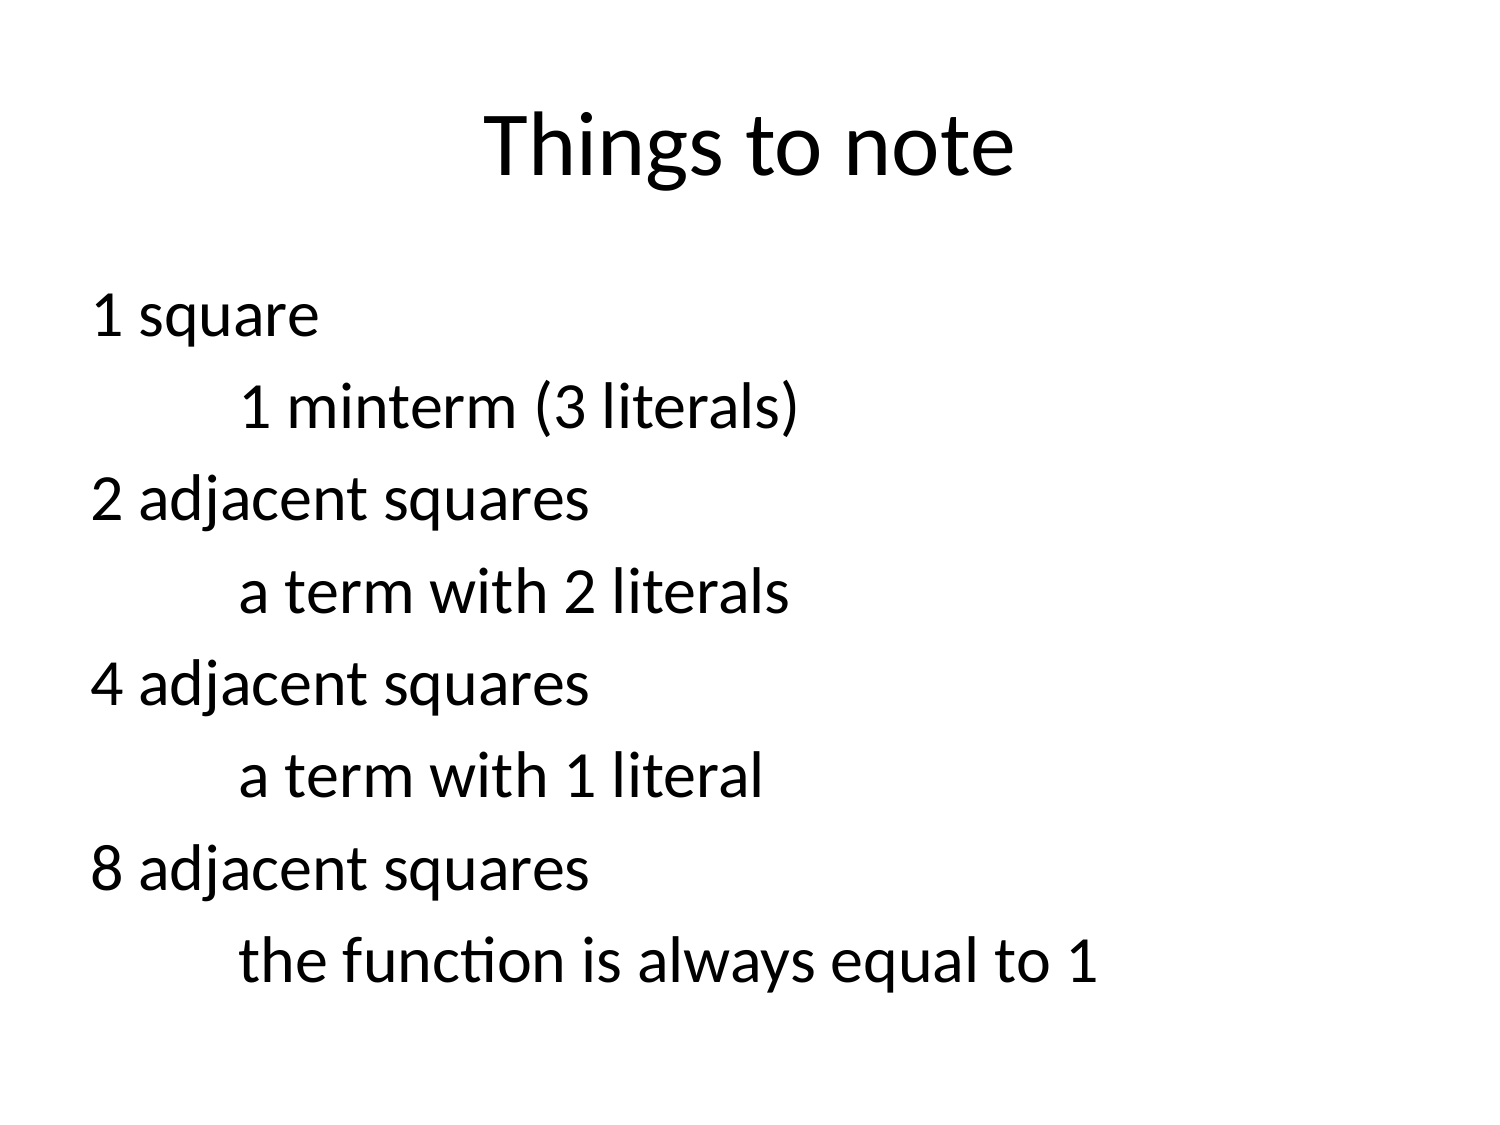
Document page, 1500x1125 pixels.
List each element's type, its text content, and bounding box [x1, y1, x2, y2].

list 1 square 1 minterm (3 literals) 2 adjacent squares a term with 2 literals 4 adjacent squares a term with 1 literal 8 adjacent squares the function is always equal to 1 [75, 262, 1425, 1005]
title Things to note [75, 45, 1425, 233]
